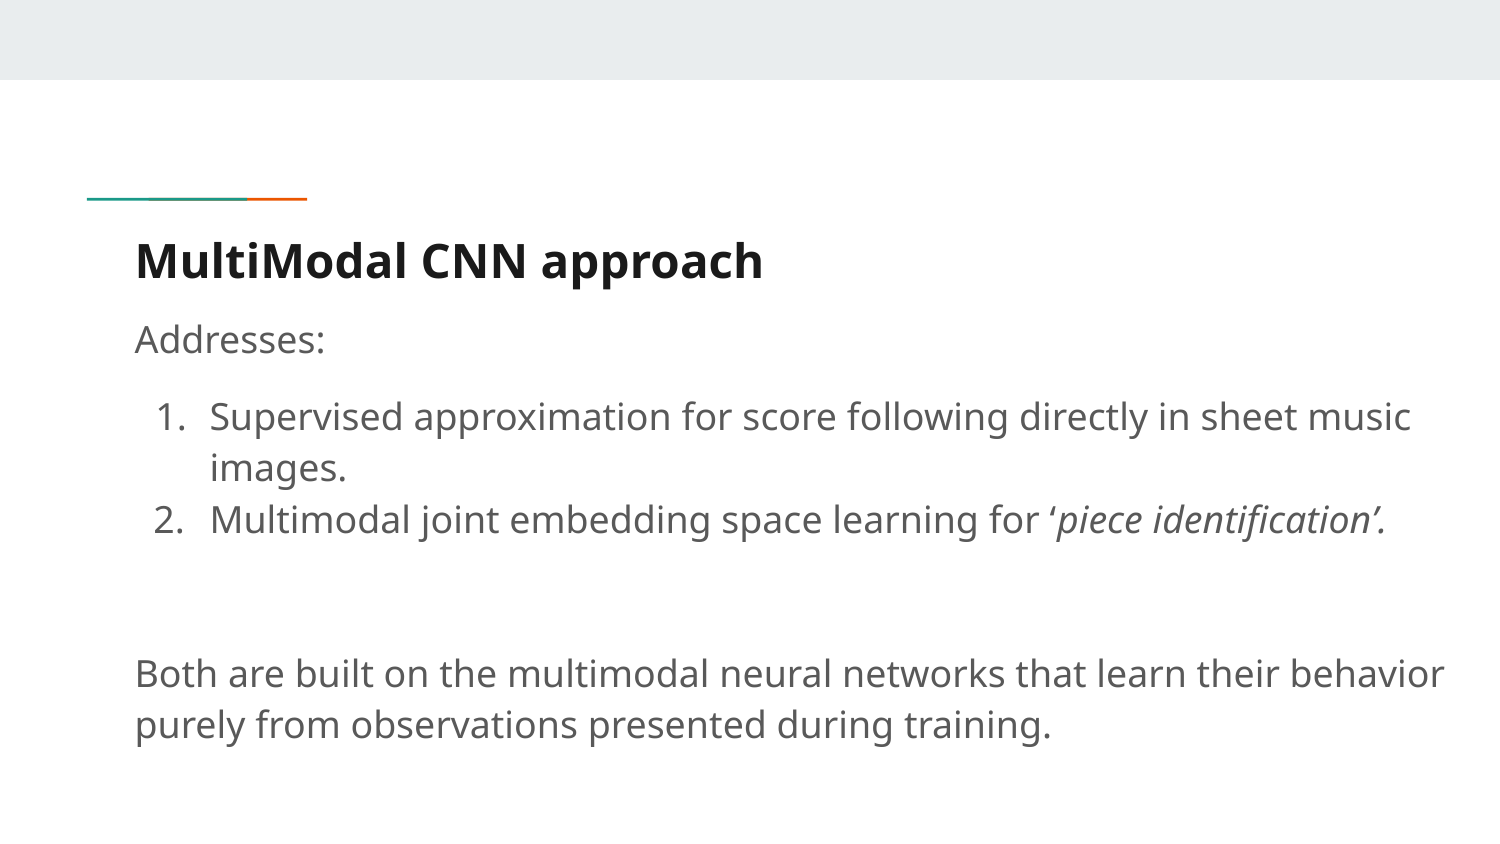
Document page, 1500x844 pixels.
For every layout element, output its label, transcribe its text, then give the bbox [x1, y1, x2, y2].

title MultiModal CNN approach [119, 216, 1381, 294]
list Addresses: Supervised approximation for score following directly in sheet music images. Multimodal joint embedding space learning for ‘piece identification’. Both are built on the multimodal neural networks that learn their behavior purely from observations presented during training. [119, 294, 1465, 811]
